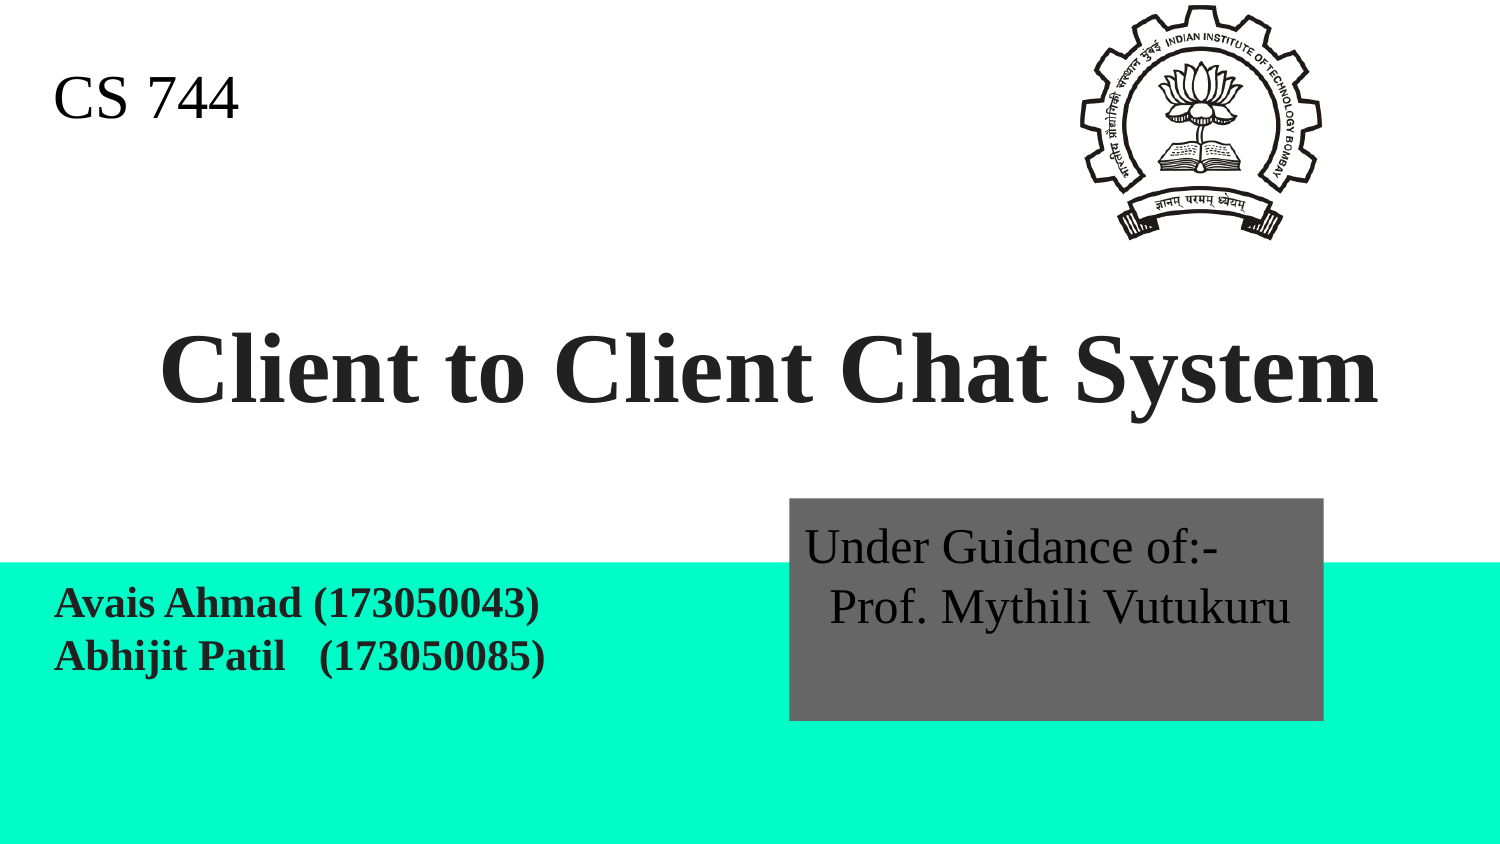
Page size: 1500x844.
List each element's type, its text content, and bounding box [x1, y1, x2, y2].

subtitle Avais Ahmad (173050043) Abhijit Patil (173050085) [38, 498, 562, 755]
text_box Under Guidance of:- Prof. Mythili Vutukuru [789, 498, 1324, 721]
picture [1077, 1, 1325, 243]
text_box CS 744 [38, 41, 546, 203]
title Client to Client Chat System [70, 251, 1469, 474]
